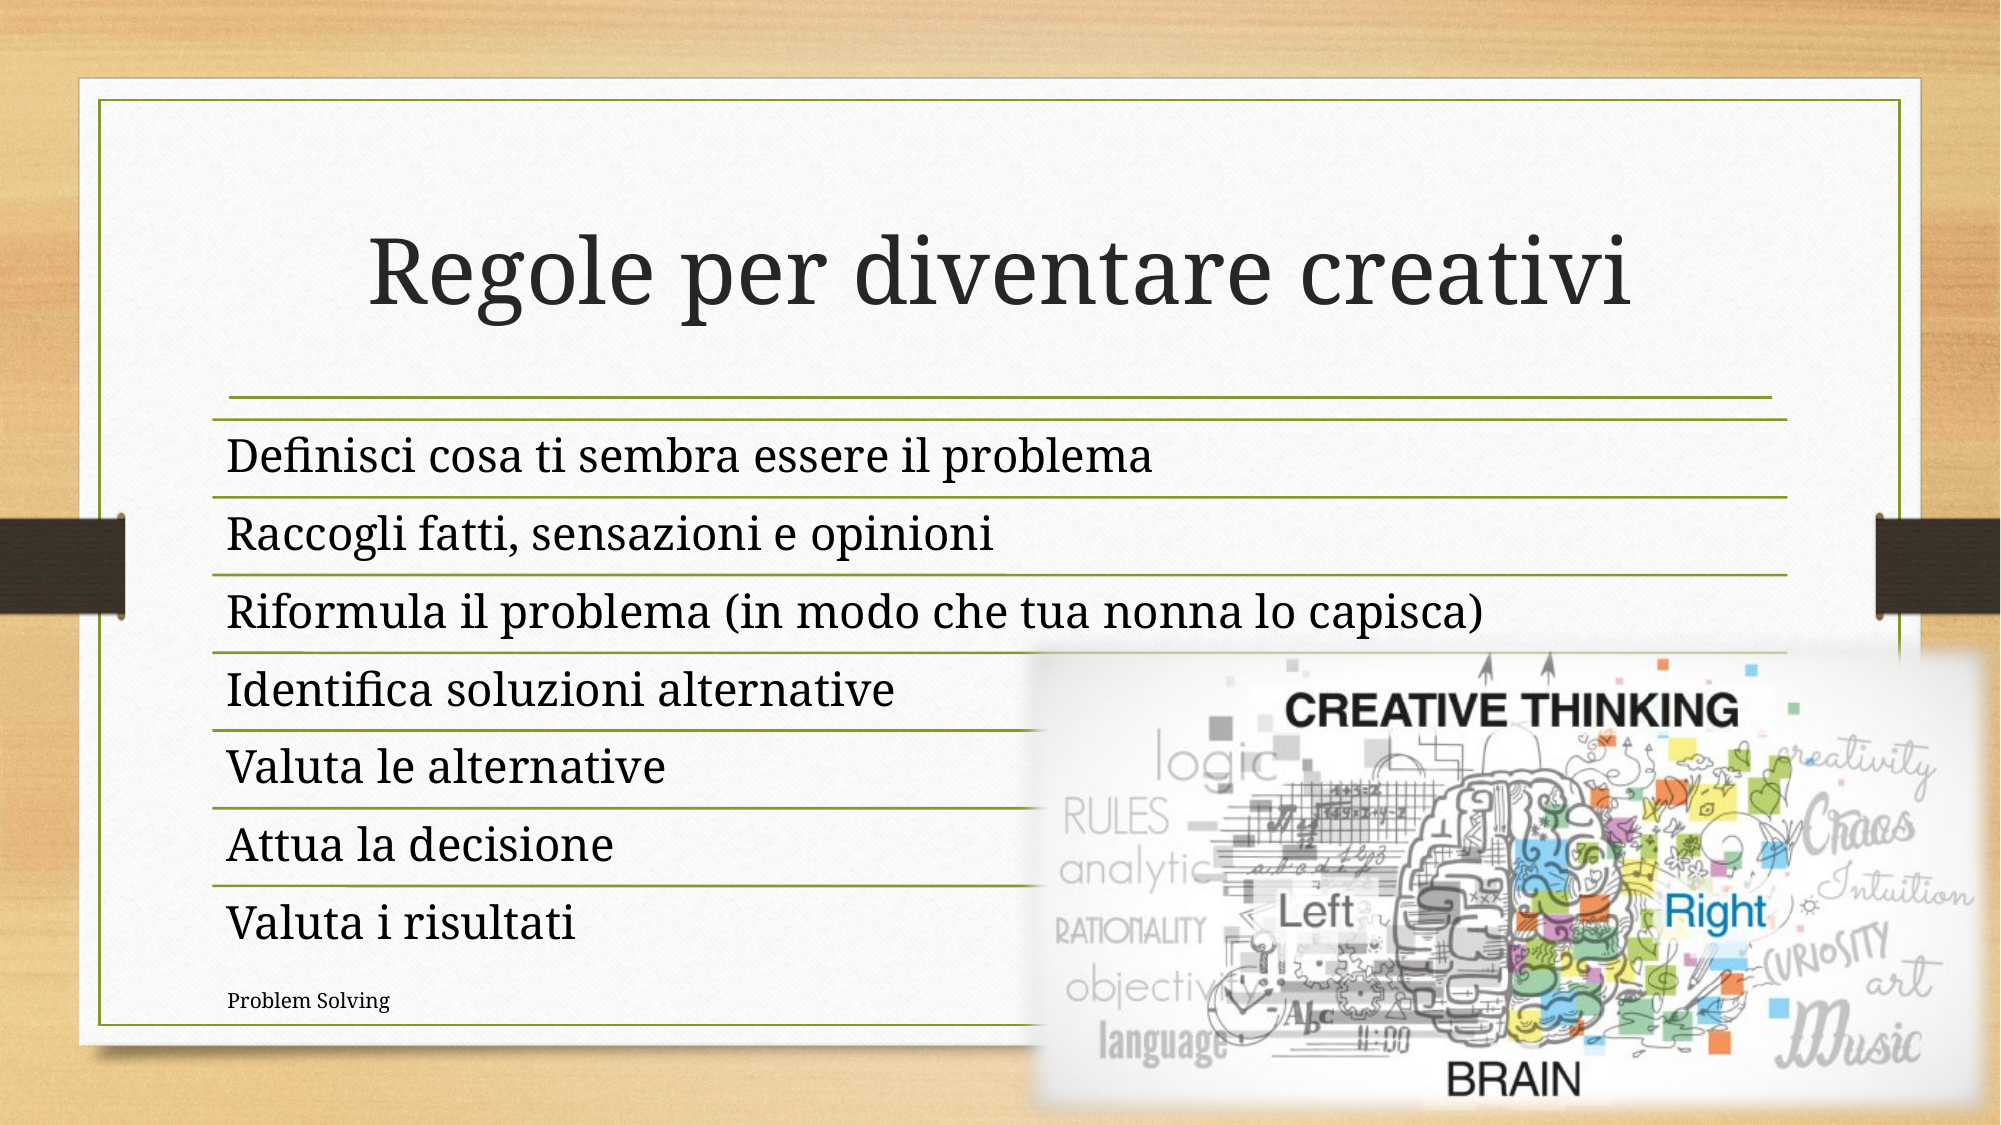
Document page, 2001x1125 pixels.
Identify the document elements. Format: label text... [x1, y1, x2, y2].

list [212, 419, 1788, 964]
picture [0, 0, 2001, 1125]
footer Problem Solving [212, 979, 1015, 1025]
title Regole per diventare creativi [212, 161, 1788, 375]
